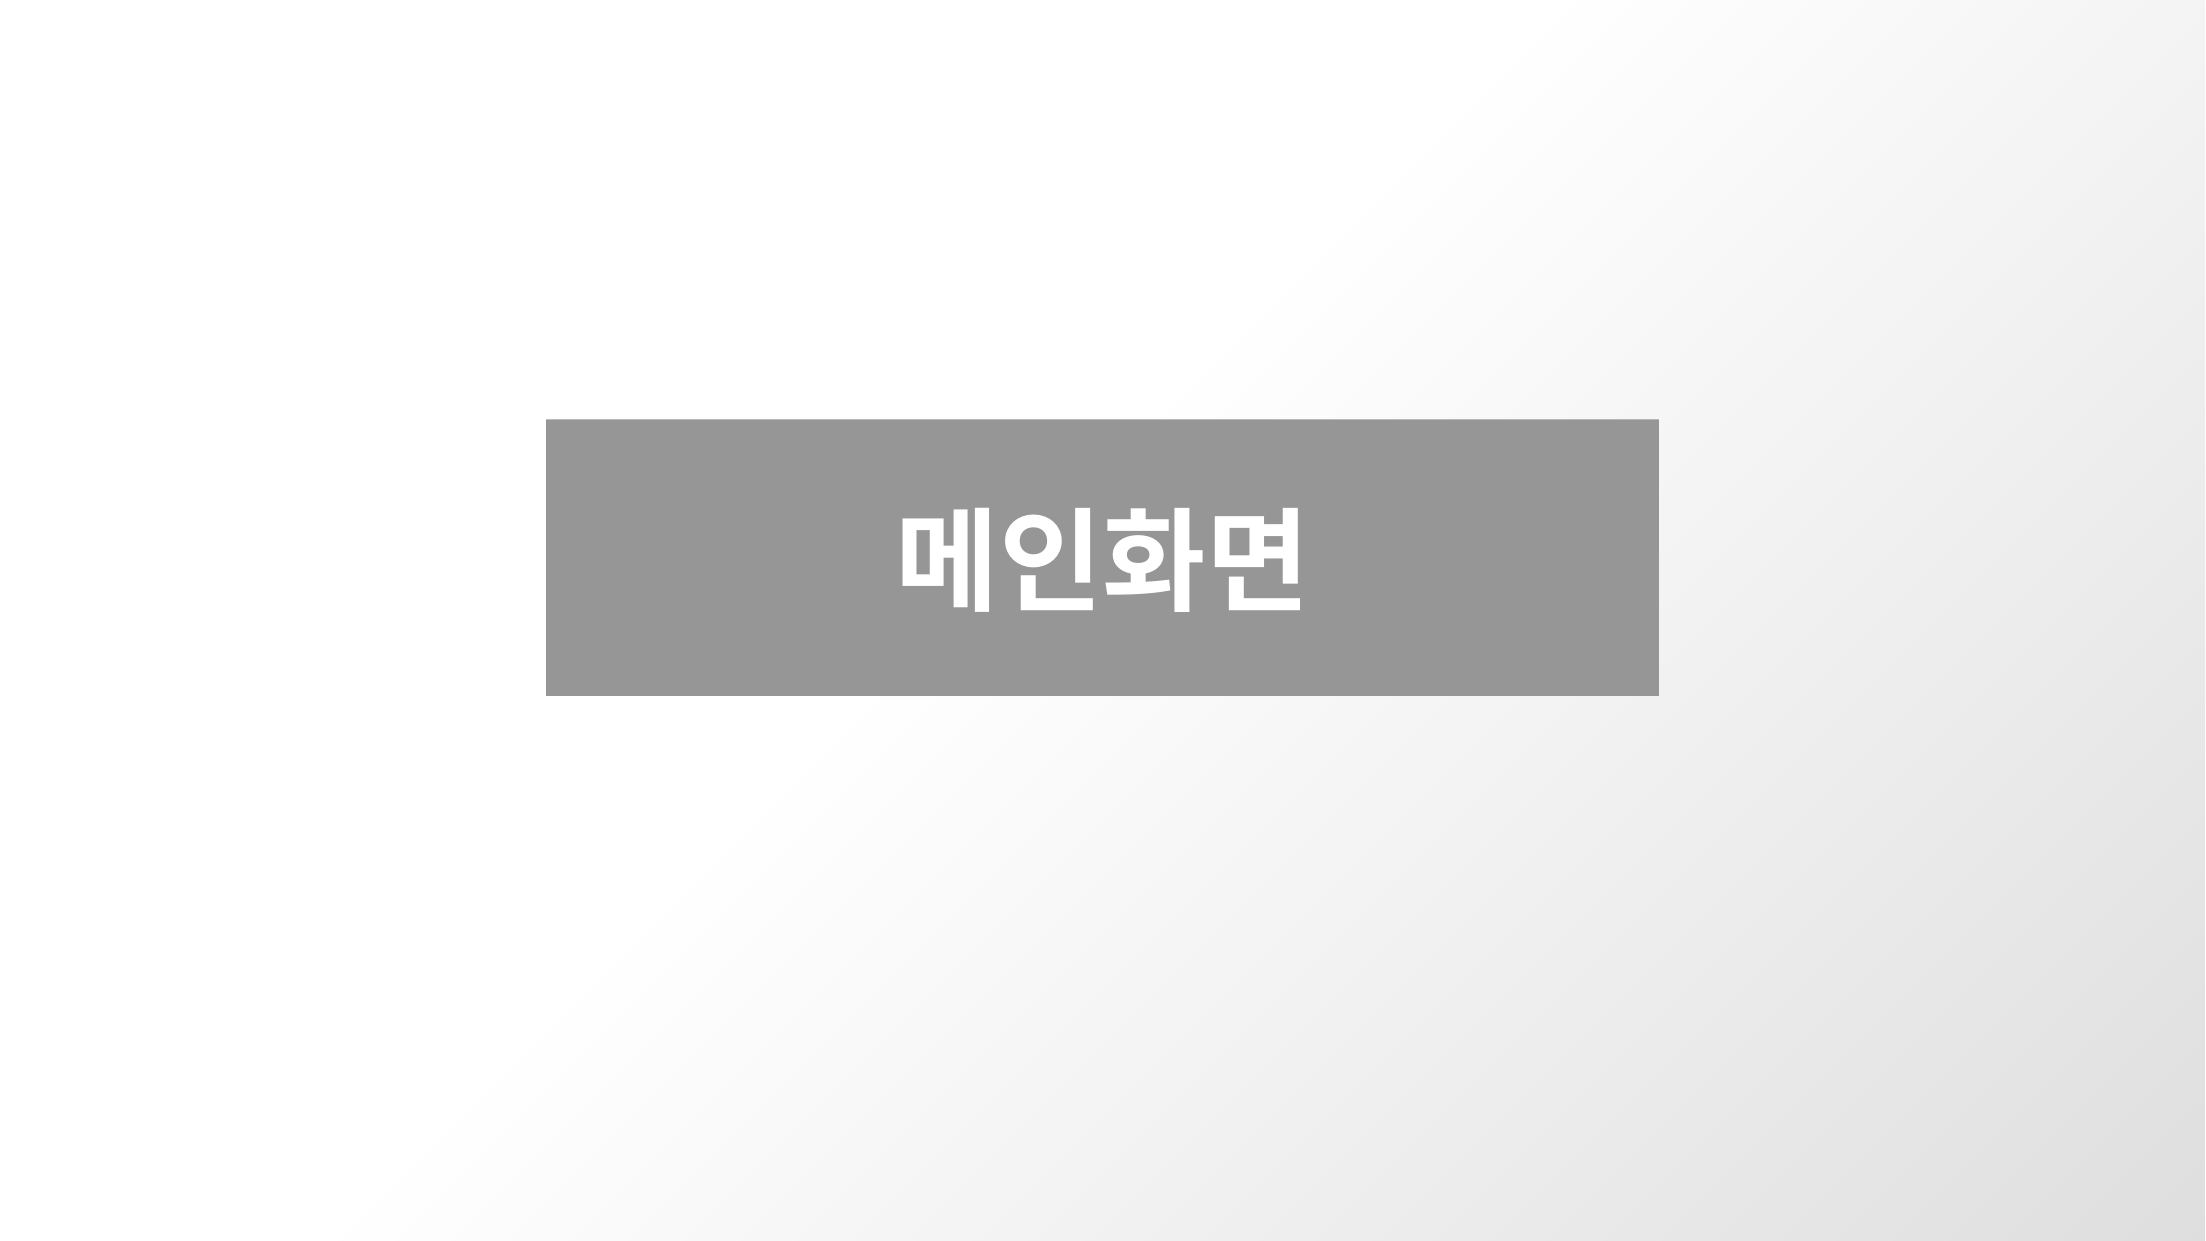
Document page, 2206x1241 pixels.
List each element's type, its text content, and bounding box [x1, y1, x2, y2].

text_box 메인화면 [546, 419, 1659, 696]
